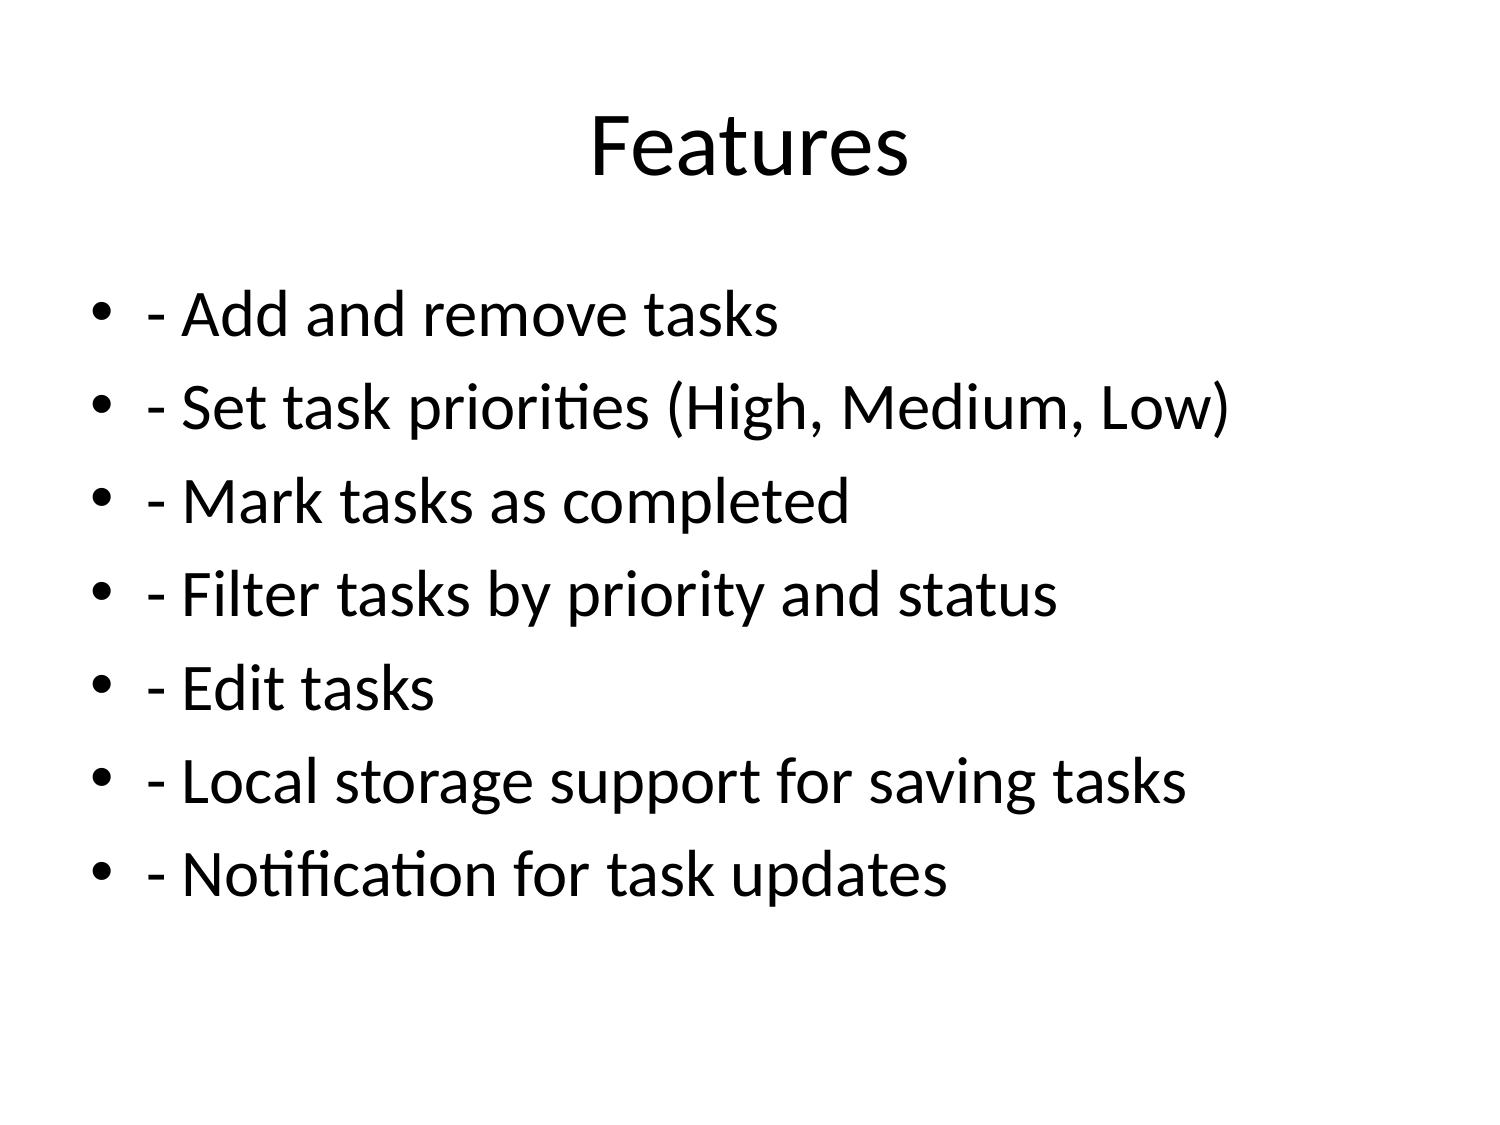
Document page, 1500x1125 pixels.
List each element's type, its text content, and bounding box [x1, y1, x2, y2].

list - Add and remove tasks - Set task priorities (High, Medium, Low) - Mark tasks as completed - Filter tasks by priority and status - Edit tasks - Local storage support for saving tasks - Notification for task updates [75, 262, 1425, 1005]
title Features [75, 45, 1425, 233]
